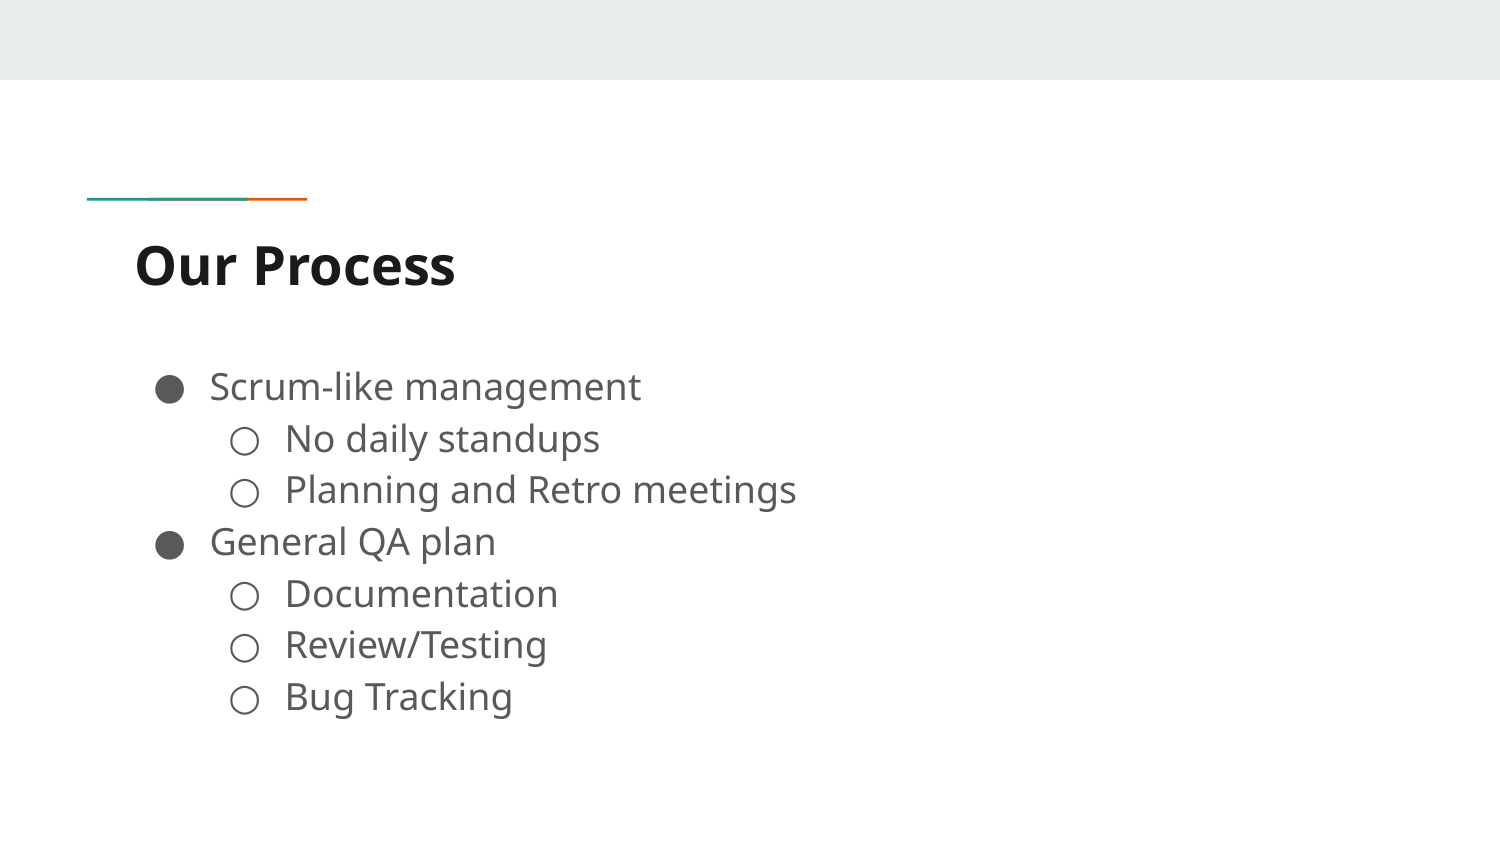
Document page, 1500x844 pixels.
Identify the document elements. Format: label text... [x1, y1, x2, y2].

title Our Process [119, 216, 1381, 305]
list Scrum-like management No daily standups Planning and Retro meetings General QA plan Documentation Review/Testing Bug Tracking [119, 341, 1381, 712]
